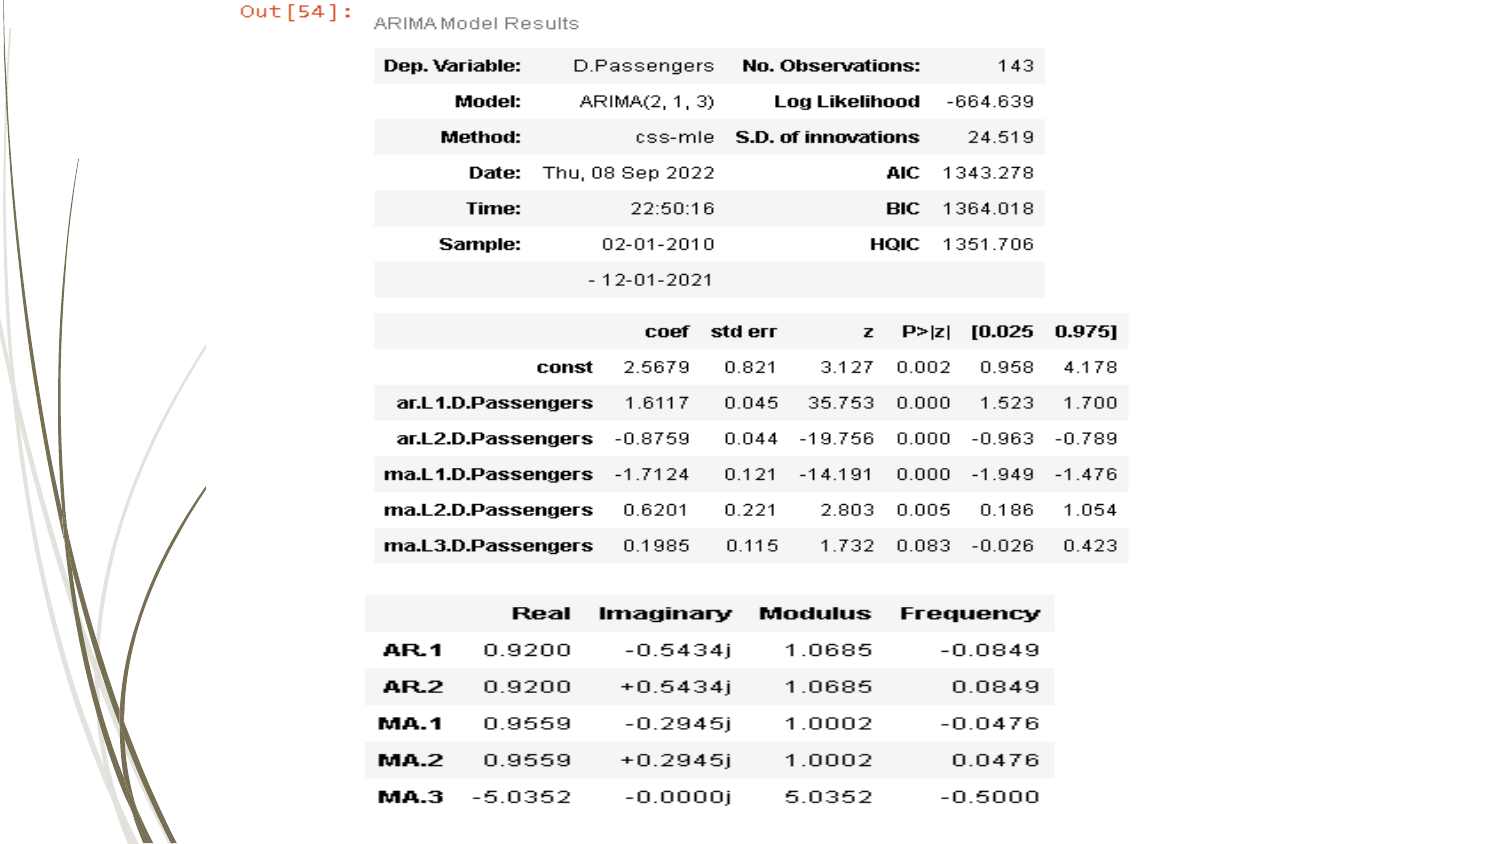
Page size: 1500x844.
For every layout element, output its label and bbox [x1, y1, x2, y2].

text_box [206, 0, 1340, 829]
